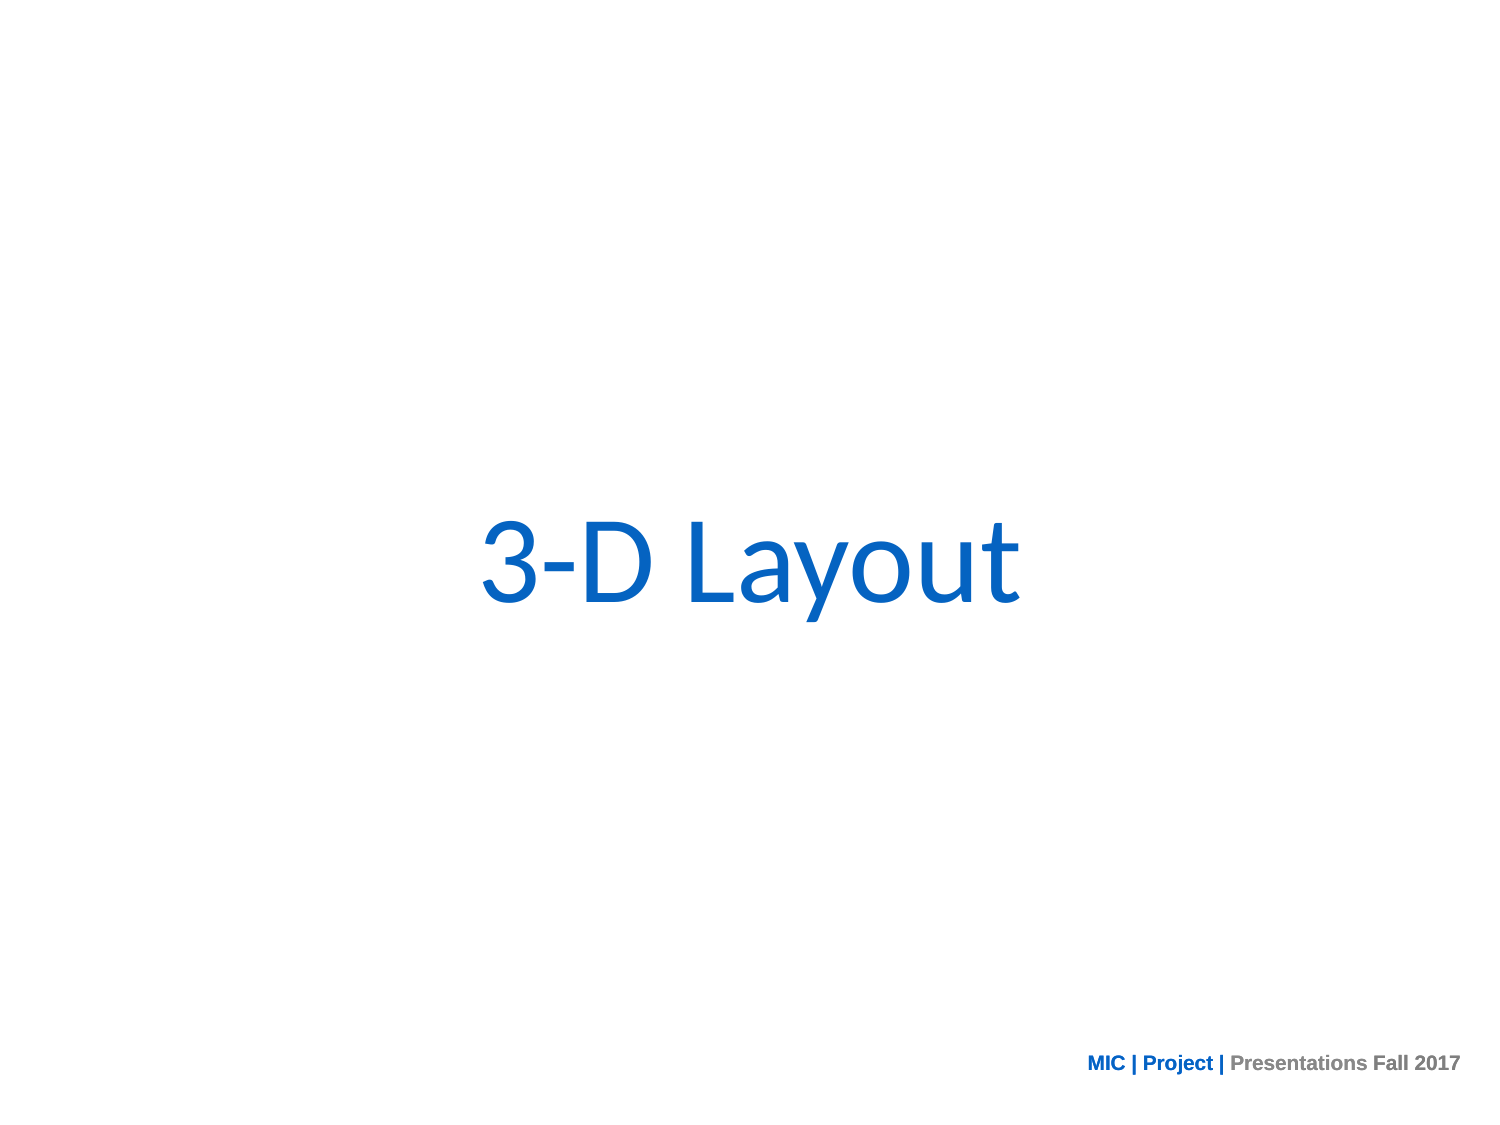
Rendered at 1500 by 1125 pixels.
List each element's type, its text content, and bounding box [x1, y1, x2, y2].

title 3-D Layout [103, 174, 1397, 643]
text_box MIC | Project | Presentations Fall 2017 [753, 1041, 1476, 1096]
